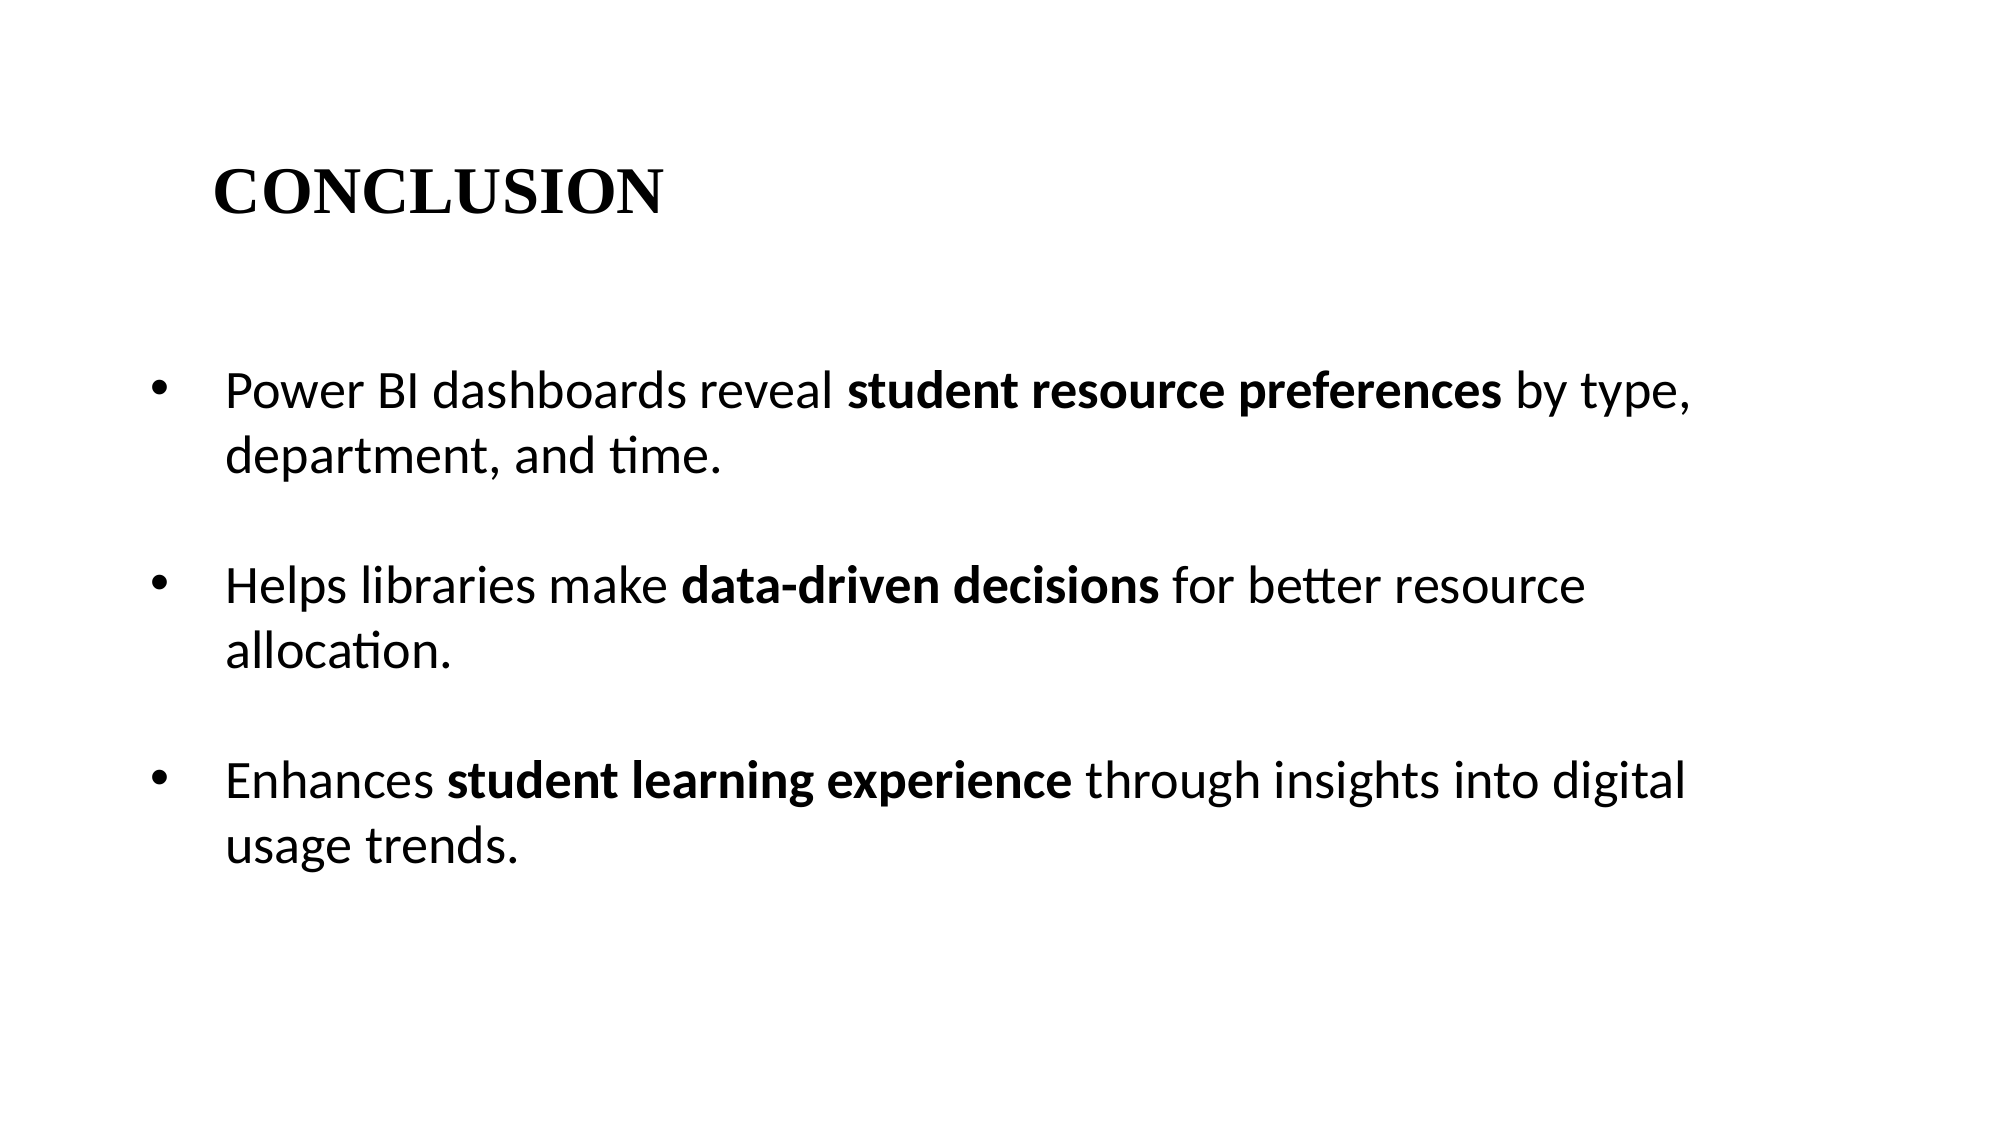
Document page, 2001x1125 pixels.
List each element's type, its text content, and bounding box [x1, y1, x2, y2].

list Power BI dashboards reveal student resource preferences by type, department, and time. Helps libraries make data-driven decisions for better resource allocation. Enhances student learning experience through insights into digital usage trends. [150, 289, 1793, 1012]
title CONCLUSION [212, 147, 750, 288]
